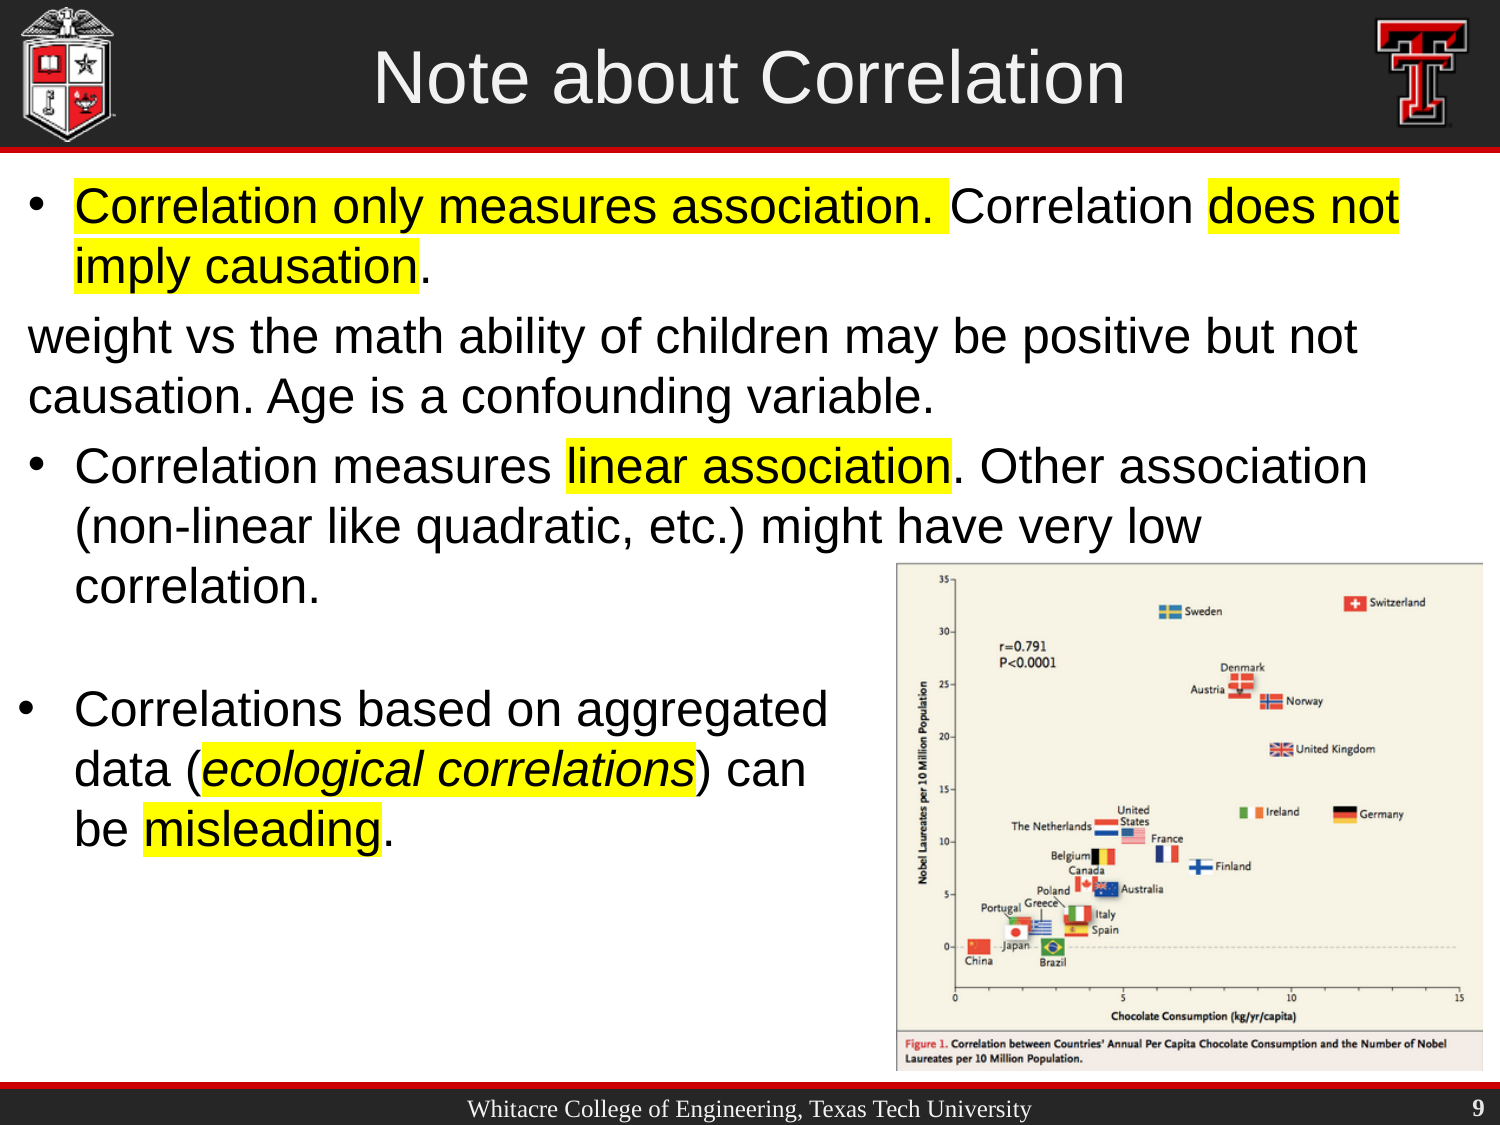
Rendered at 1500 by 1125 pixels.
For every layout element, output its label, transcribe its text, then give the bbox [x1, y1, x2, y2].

title Note about Correlation [151, 6, 1349, 141]
text_box Correlations based on aggregated data (ecological correlations) can be misleading. [2, 669, 873, 925]
list Correlation only measures association. Correlation does not imply causation. weight vs the math ability of children may be positive but not causation. Age is a confounding variable. Correlation measures linear association. Other association (non-linear like quadratic, etc.) might have very low correlation. [12, 165, 1431, 626]
slide_number 9 [1392, 1086, 1500, 1125]
picture [1373, 14, 1472, 128]
picture [896, 562, 1483, 1071]
picture [21, 7, 116, 142]
